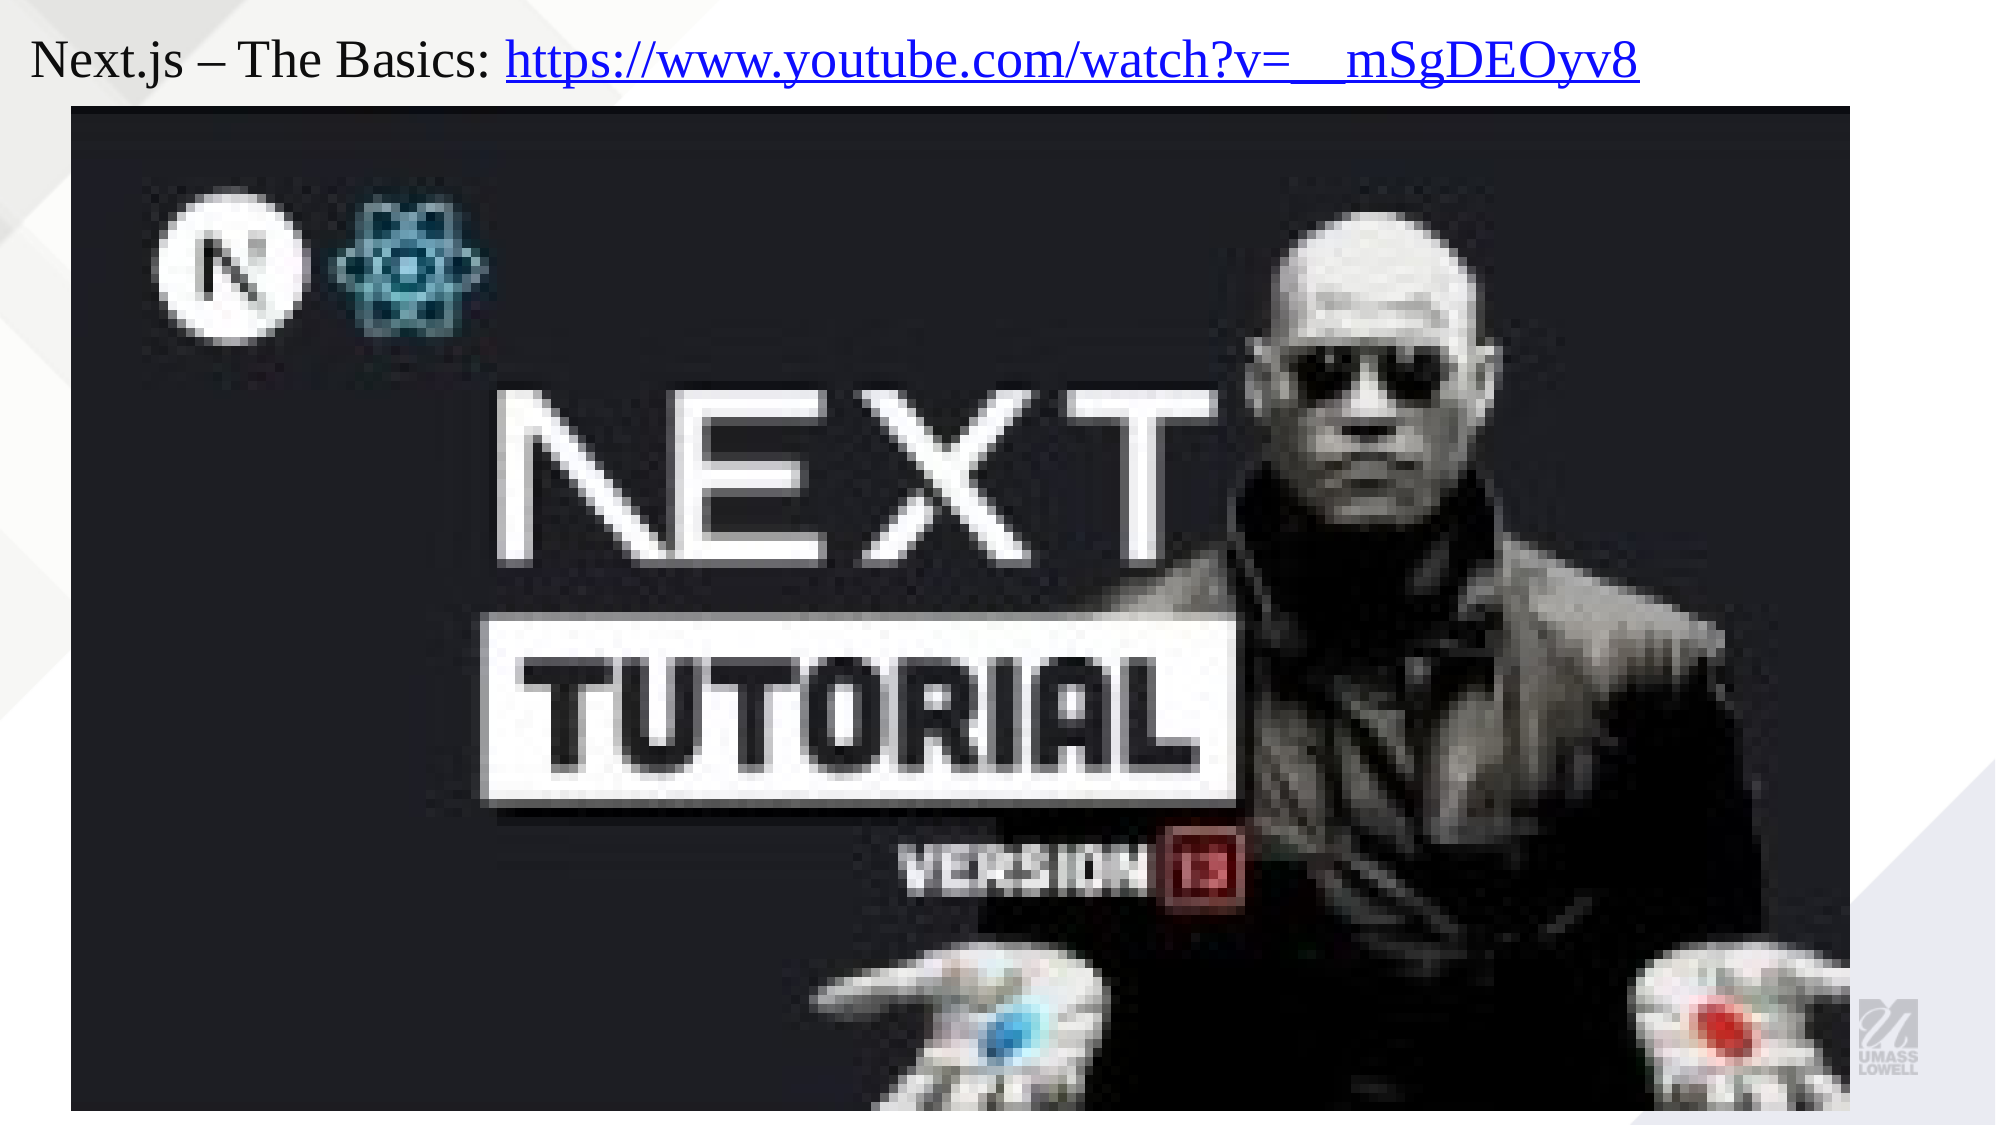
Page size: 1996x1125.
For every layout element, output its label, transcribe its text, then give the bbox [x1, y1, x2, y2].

picture [0, 0, 1996, 1125]
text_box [70, 105, 1851, 1112]
list Next.js – The Basics: https://www.youtube.com/watch?v=__mSgDEOyv8 [15, 15, 1950, 118]
